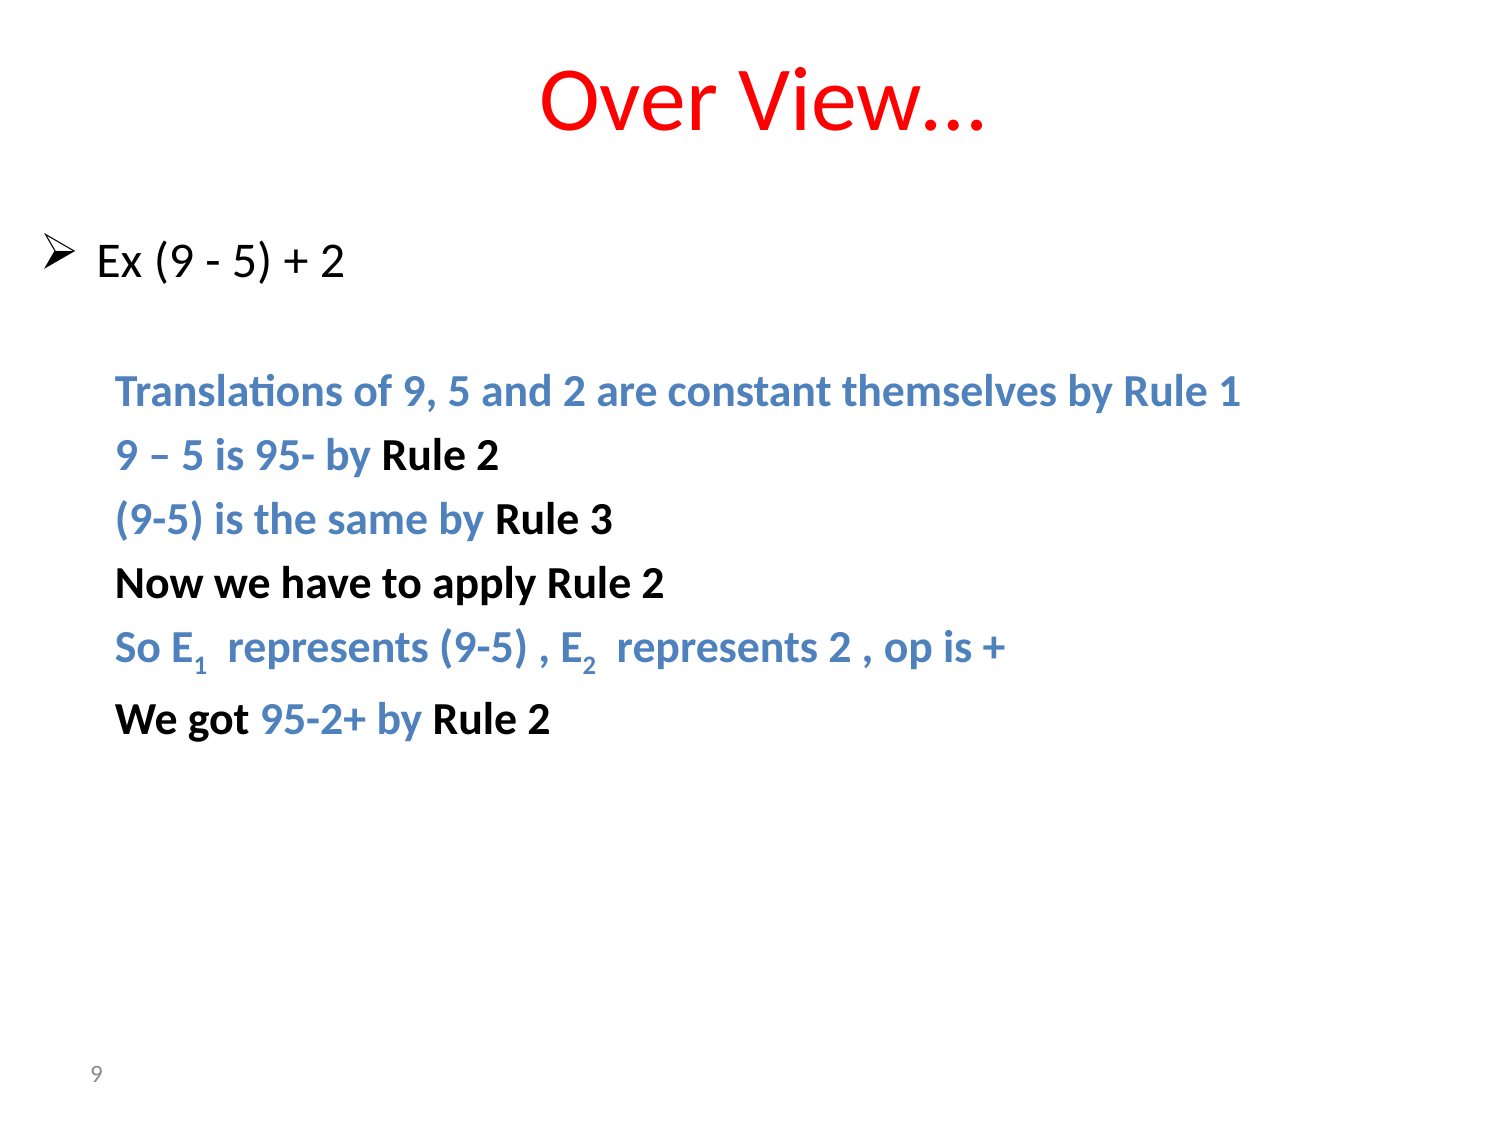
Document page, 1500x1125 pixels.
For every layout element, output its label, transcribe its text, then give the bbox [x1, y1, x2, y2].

slide_number 9 [75, 1042, 425, 1103]
title Over View… [75, 24, 1450, 149]
list Ex (9 - 5) + 2 Translations of 9, 5 and 2 are constant themselves by Rule 1 9 – 5 is 95- by Rule 2 (9-5) is the same by Rule 3 Now we have to apply Rule 2 So E1 represents (9-5) , E2 represents 2 , op is + We got 95-2+ by Rule 2 [24, 149, 1475, 975]
